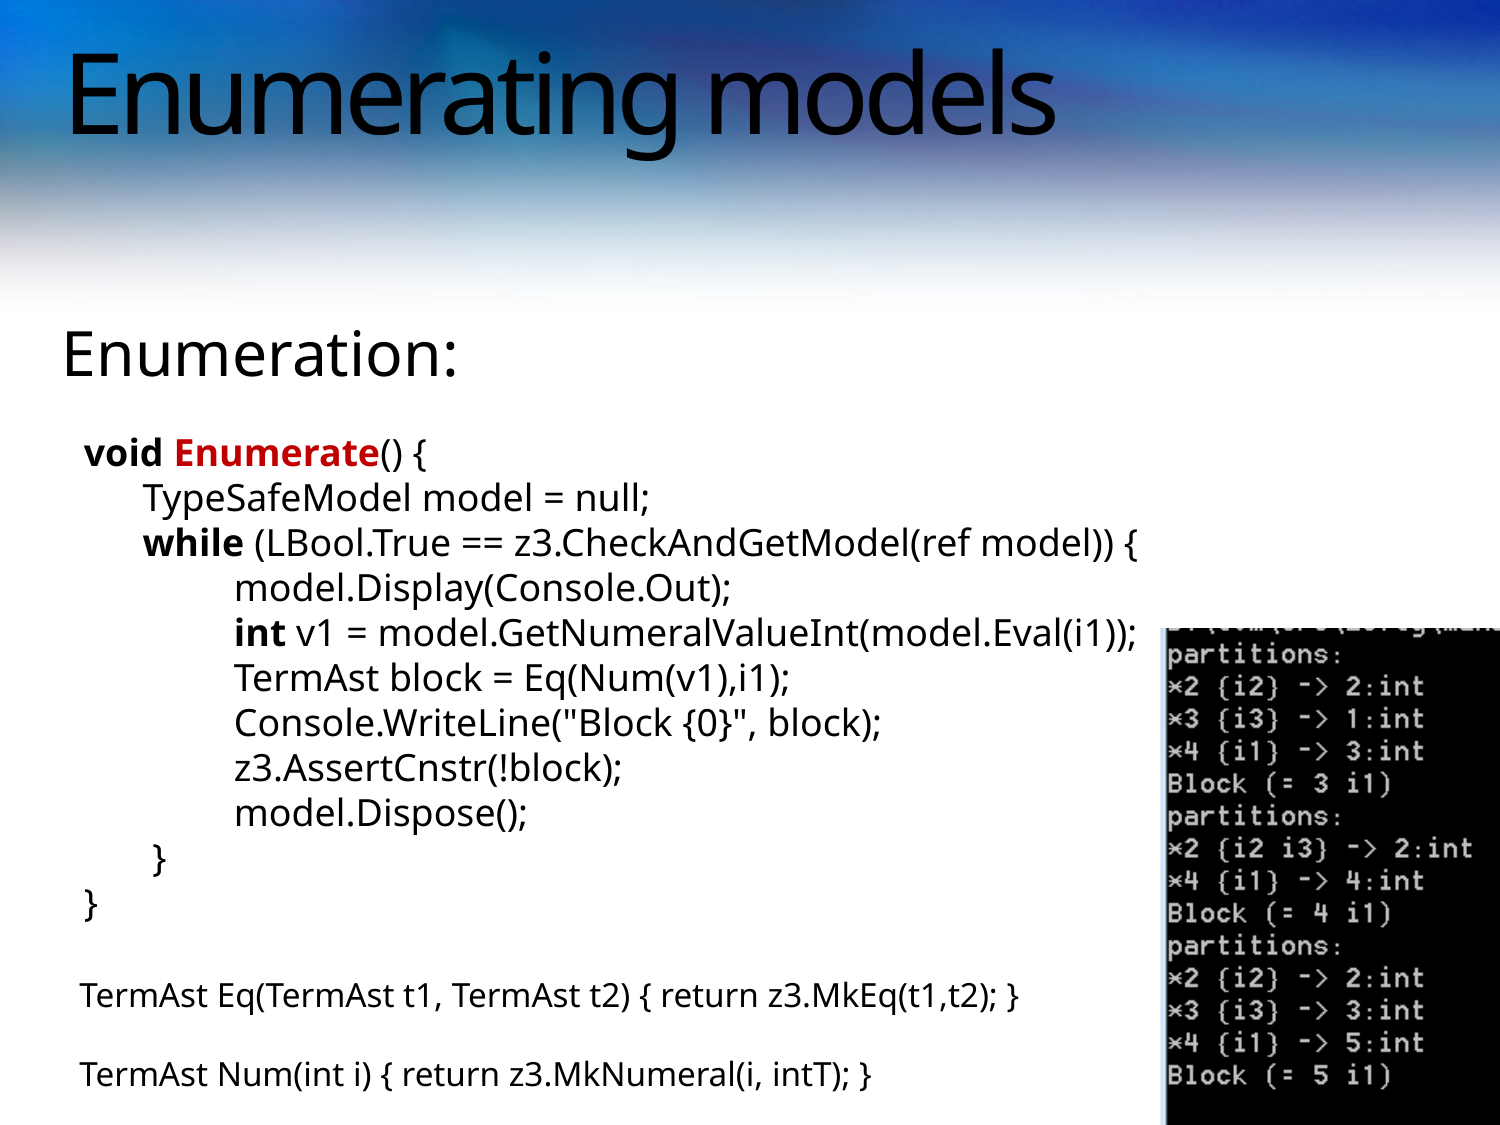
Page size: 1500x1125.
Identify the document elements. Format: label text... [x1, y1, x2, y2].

picture [0, 0, 1500, 1125]
list Enumeration: [0, 235, 1375, 788]
text_box TermAst Eq(TermAst t1, TermAst t2) { return z3.MkEq(t1,t2); } TermAst Num(int i) { return z3.MkNumeral(i, intT); } [29, 926, 1115, 1101]
text_box void Enumerate() { TypeSafeModel model = null; while (LBool.True == z3.CheckAndGetModel(ref model)) { model.Display(Console.Out); int v1 = model.GetNumeralValueInt(model.Eval(i1)); TermAst block = Eq(Num(v1),i1); Console.WriteLine("Block {0}", block); z3.AssertCnstr(!block); model.Dispose(); } } [69, 421, 1212, 932]
title Enumerating models [62, 37, 1438, 162]
